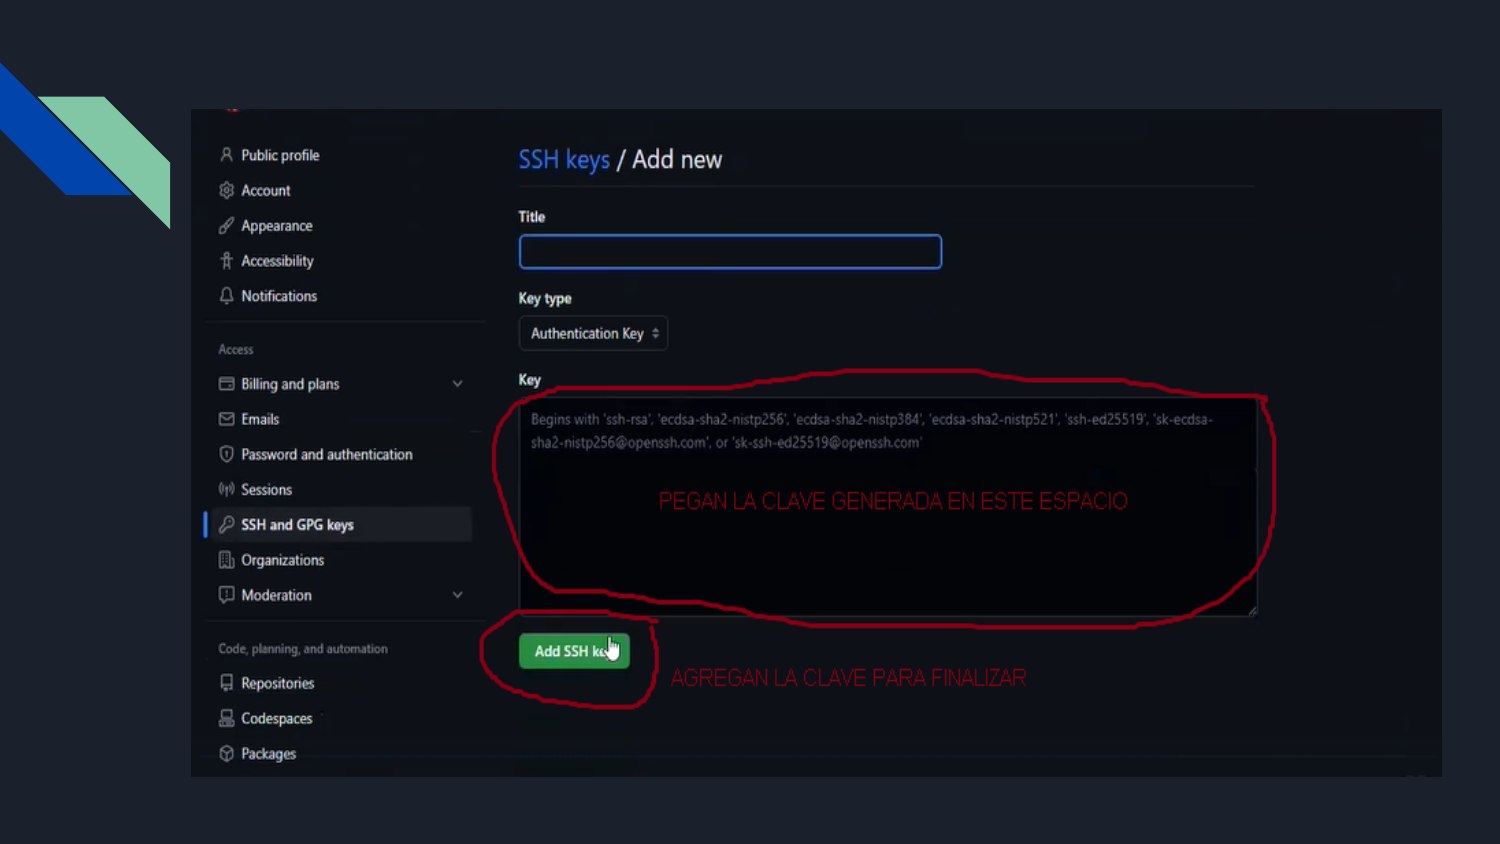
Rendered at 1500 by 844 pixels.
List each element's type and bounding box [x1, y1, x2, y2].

picture [191, 109, 1442, 777]
